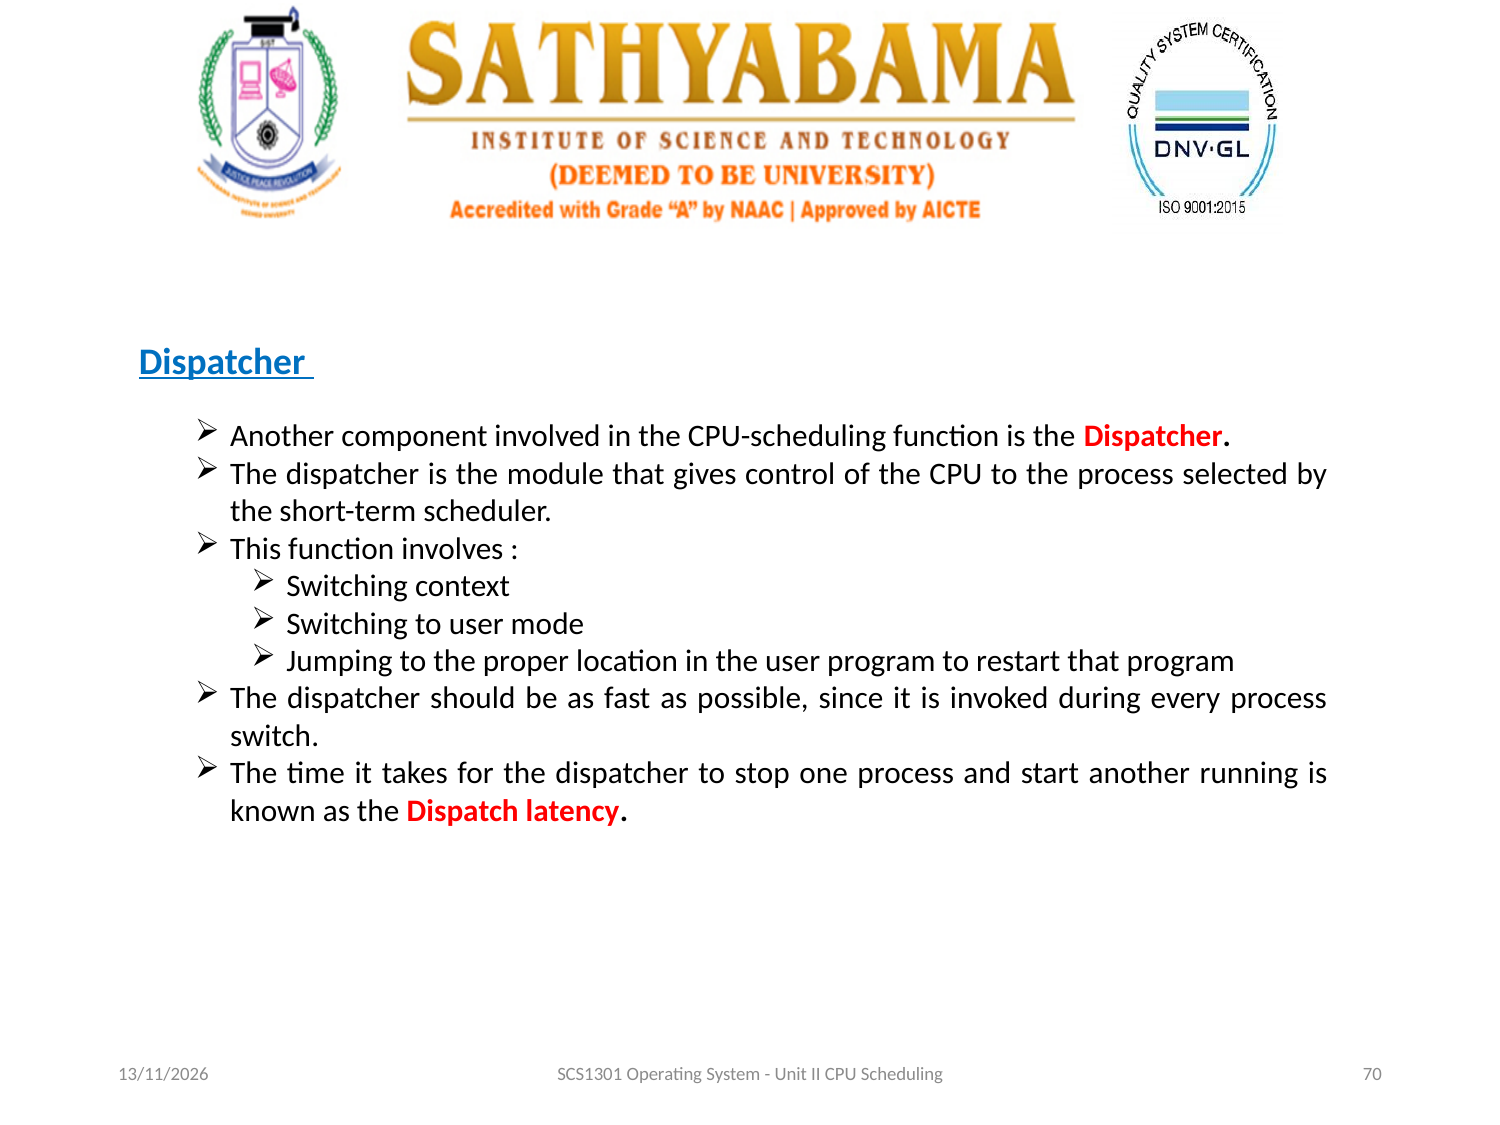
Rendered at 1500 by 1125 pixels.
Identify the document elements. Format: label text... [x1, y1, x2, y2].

picture [186, 3, 352, 227]
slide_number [103, 1042, 441, 1103]
slide_number 70 [1059, 1042, 1397, 1103]
footer SCS1301 Operating System - Unit II CPU Scheduling [496, 1042, 1004, 1103]
picture [397, 0, 1084, 230]
picture [1112, 8, 1283, 238]
text_box Dispatcher Another component involved in the CPU-scheduling function is the Dispatcher. The dispatcher is the module that gives control of the CPU to the process selected by the short-term scheduler. This function involves : Switching context Switching to user mode Jumping to the proper location in the user program to restart that program The dispatcher should be as fast as possible, since it is invoked during every process switch. The time it takes for the dispatcher to stop one process and start another running is known as the Dispatch latency. [124, 329, 1345, 985]
